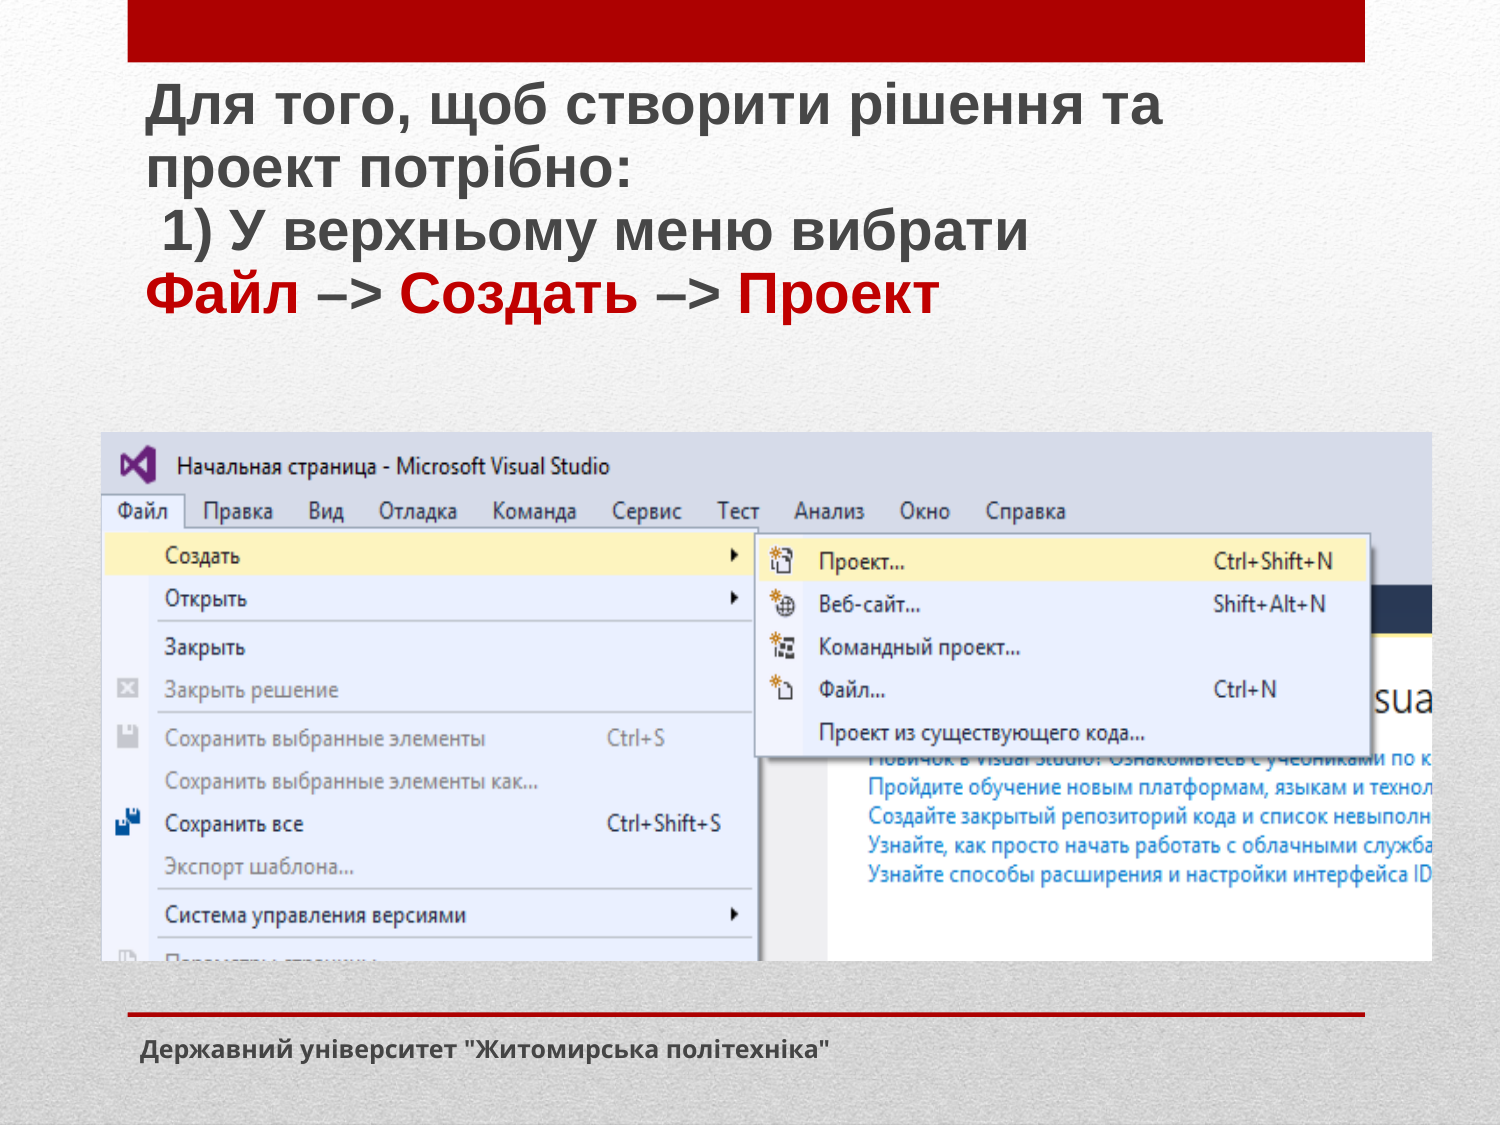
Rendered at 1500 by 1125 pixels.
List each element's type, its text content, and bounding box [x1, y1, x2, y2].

footer Державний університет "Житомирська політехніка" [125, 1018, 925, 1079]
picture [100, 431, 1434, 962]
text_box Для того, щоб створити рішення та проект потрібно: 1) У верхньому меню вибрати Файл –> Создать –> Проект [123, 66, 1384, 431]
